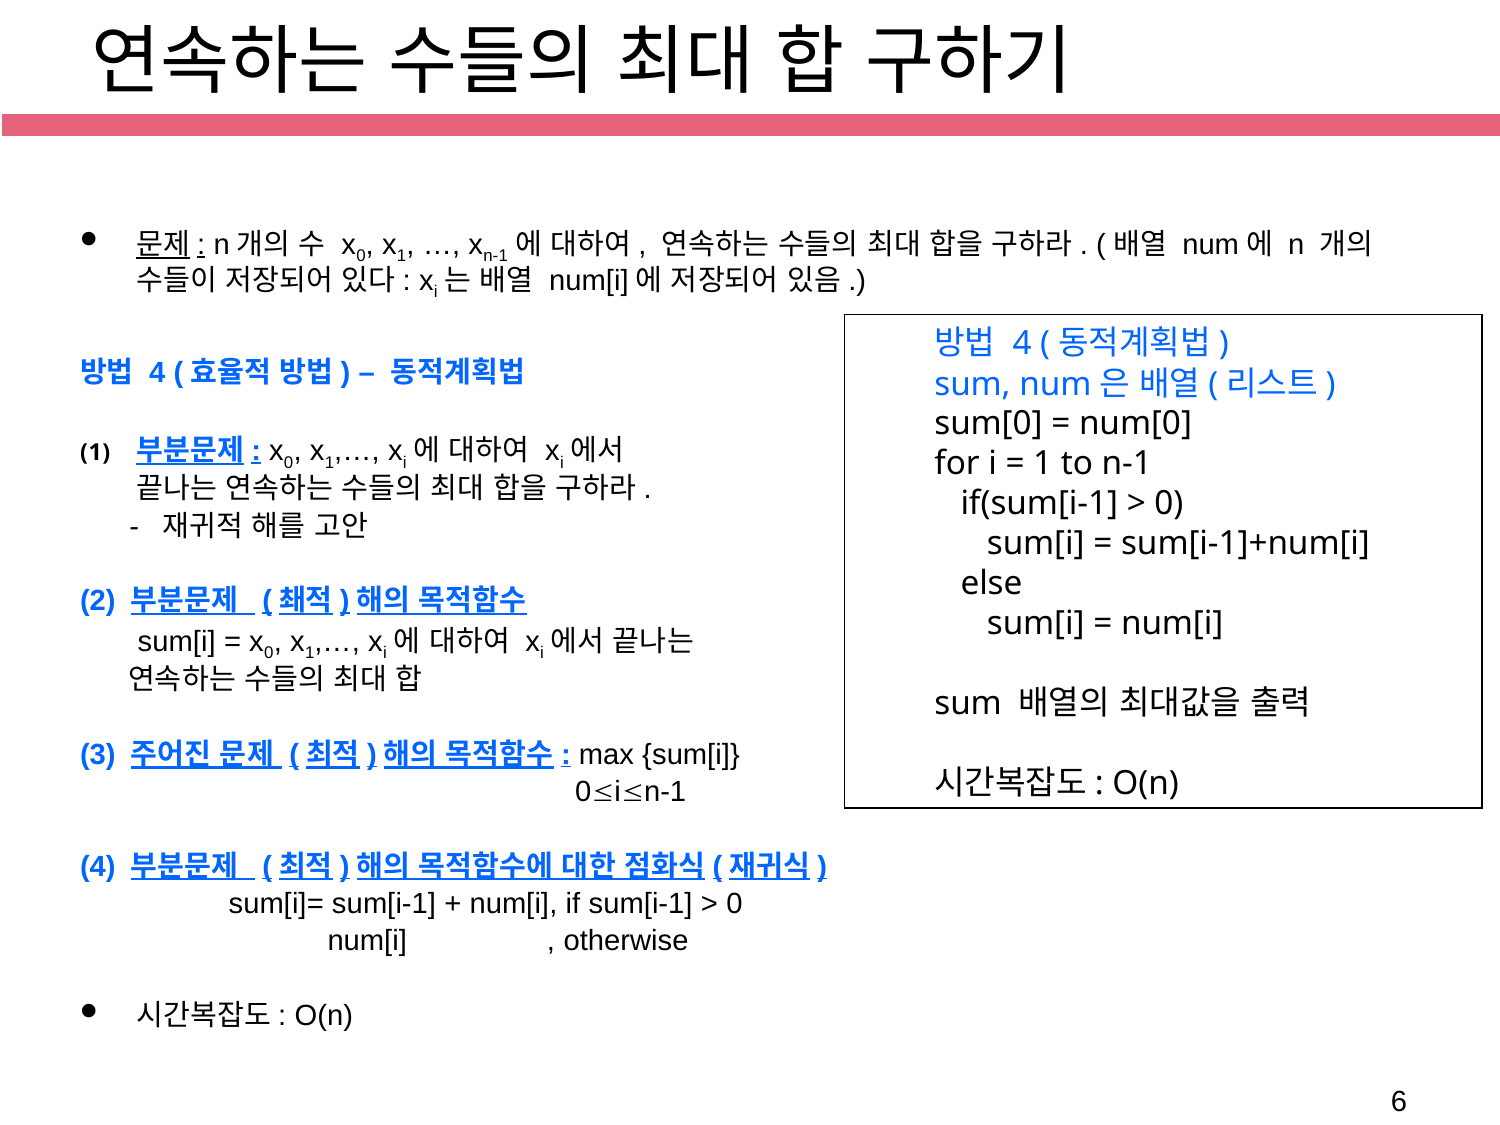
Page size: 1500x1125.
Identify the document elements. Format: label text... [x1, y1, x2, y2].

text_box 연속하는 수들의 최대 합 구하기 [76, 1, 1247, 114]
list 문제: n개의 수 x0, x1, …, xn-1에 대하여, 연속하는 수들의 최대 합을 구하라. (배열 num에 n 개의 수들이 저장되어 있다: xi는 배열 num[i]에 저장되어 있음.) 방법 4 (효율적 방법) – 동적계획법 부분문제: x0, x1,…, xi에 대하여 xi에서 끝나는 연속하는 수들의 최대 합을 구하라. - 재귀적 해를 고안 (2) 부분문제 (쵀적)해의 목적함수 sum[i] = x0, x1,…, xi에 대하여 xi에서 끝나는 연속하는 수들의 최대 합 (3) 주어진 문제 (최적)해의 목적함수: max {sum[i]} 0in-1 (4) 부분문제 (최적)해의 목적함수에 대한 점화식(재귀식) sum[i]= sum[i-1] + num[i], if sum[i-1] > 0 num[i] , otherwise 시간복잡도: O(n) [64, 446, 1424, 1025]
text_box 방법 4 (동적계획법) sum, num은 배열(리스트) sum[0] = num[0] for i = 1 to n-1 if(sum[i-1] > 0) sum[i] = sum[i-1]+num[i] else sum[i] = num[i] sum 배열의 최대값을 출력 시간복잡도: O(n) [844, 314, 1483, 809]
list 문제: n개의 수 x0, x1, …, xn-1에 대하여, 연속하는 수들의 최대 합을 구하라. (배열 num에 n 개의 수들이 저장되어 있다: xi는 배열 num[i]에 저장되어 있음.) 방법 4 (효율적 방법) – 동적계획법 부분문제: x0, x1,…, xi에 대하여 xi에서 끝나는 연속하는 수들의 최대 합을 구하라. - 재귀적 해를 고안 (2) 부분문제 (쵀적)해의 목적함수 sum[i] = x0, x1,…, xi에 대하여 xi에서 끝나는 연속하는 수들의 최대 합 (3) 주어진 문제 (최적)해의 목적함수: max {sum[i]} 0in-1 (4) 부분문제 (최적)해의 목적함수에 대한 점화식(재귀식) sum[i]= sum[i-1] + num[i], if sum[i-1] > 0 num[i] , otherwise 시간복잡도: O(n) [64, 341, 844, 445]
list 문제: n개의 수 x0, x1, …, xn-1에 대하여, 연속하는 수들의 최대 합을 구하라. (배열 num에 n 개의 수들이 저장되어 있다: xi는 배열 num[i]에 저장되어 있음.) 방법 4 (효율적 방법) – 동적계획법 부분문제: x0, x1,…, xi에 대하여 xi에서 끝나는 연속하는 수들의 최대 합을 구하라. - 재귀적 해를 고안 (2) 부분문제 (쵀적)해의 목적함수 sum[i] = x0, x1,…, xi에 대하여 xi에서 끝나는 연속하는 수들의 최대 합 (3) 주어진 문제 (최적)해의 목적함수: max {sum[i]} 0in-1 (4) 부분문제 (최적)해의 목적함수에 대한 점화식(재귀식) sum[i]= sum[i-1] + num[i], if sum[i-1] > 0 num[i] , otherwise 시간복잡도: O(n) [64, 218, 1424, 340]
